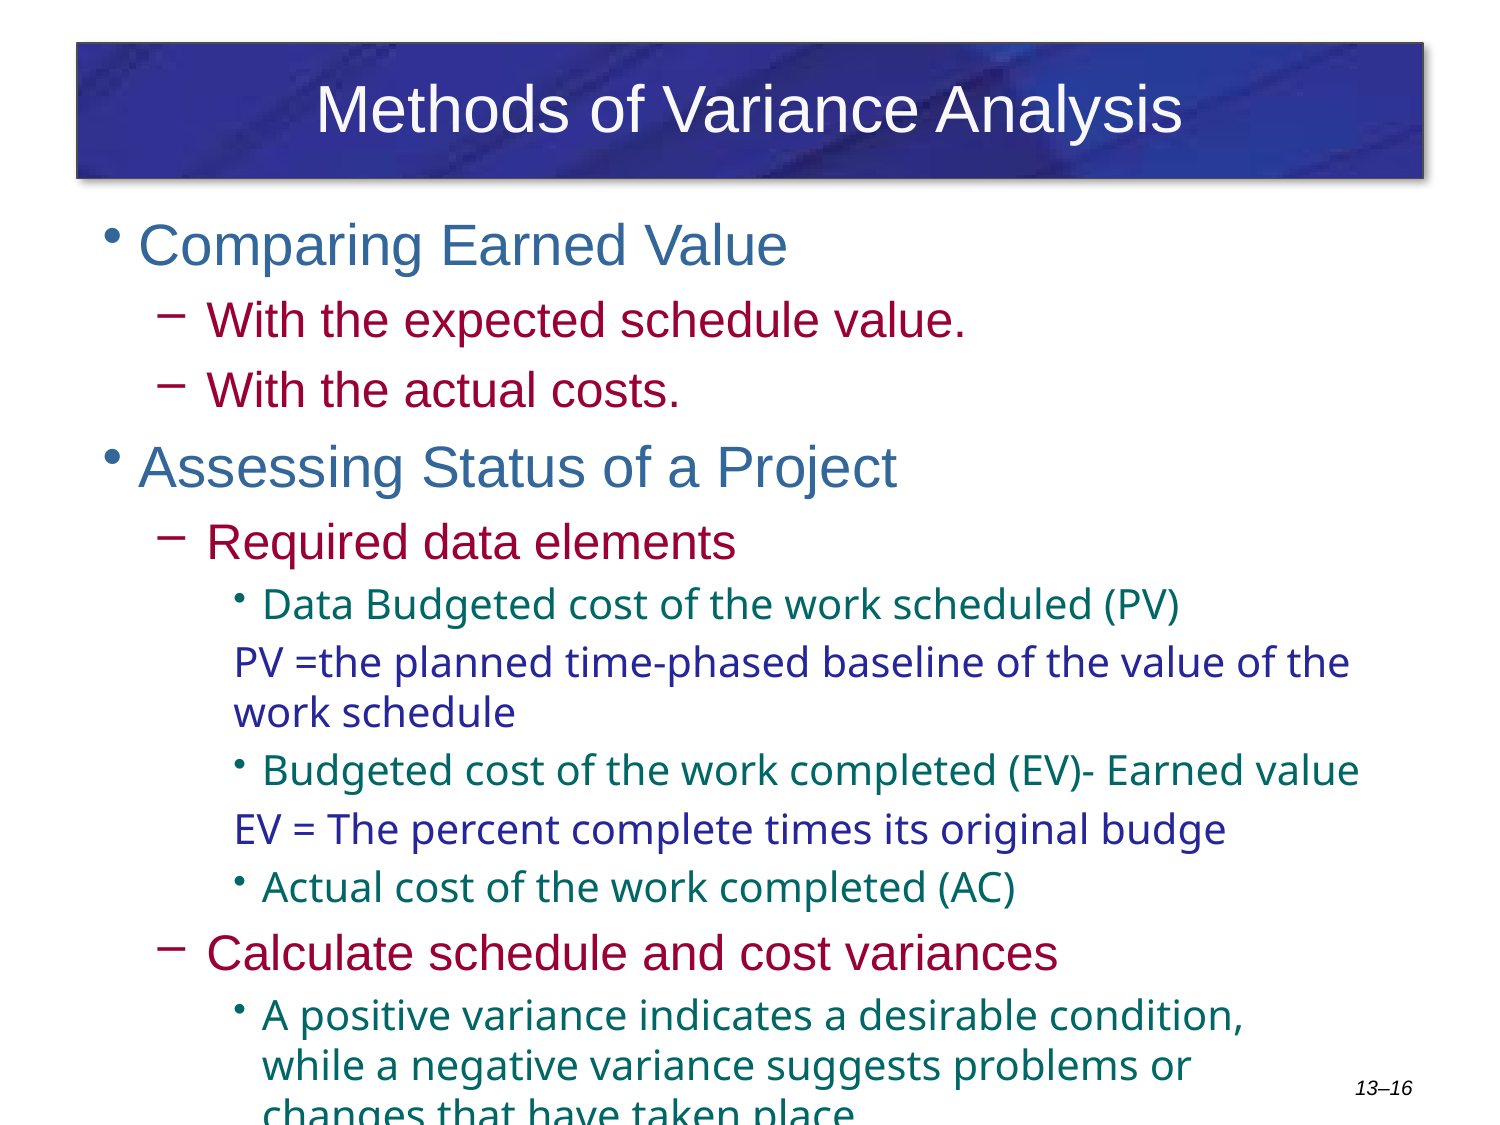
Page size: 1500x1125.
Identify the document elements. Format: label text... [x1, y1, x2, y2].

title Methods of Variance Analysis [76, 42, 1424, 179]
slide_number 13–16 [1065, 1074, 1413, 1100]
list Comparing Earned Value With the expected schedule value. With the actual costs. Assessing Status of a Project Required data elements Data Budgeted cost of the work scheduled (PV) PV =the planned time-phased baseline of the value of the work schedule Budgeted cost of the work completed (EV)- Earned value EV = The percent complete times its original budge Actual cost of the work completed (AC) Calculate schedule and cost variances A positive variance indicates a desirable condition, while a negative variance suggests problems or changes that have taken place. [87, 200, 1413, 1000]
